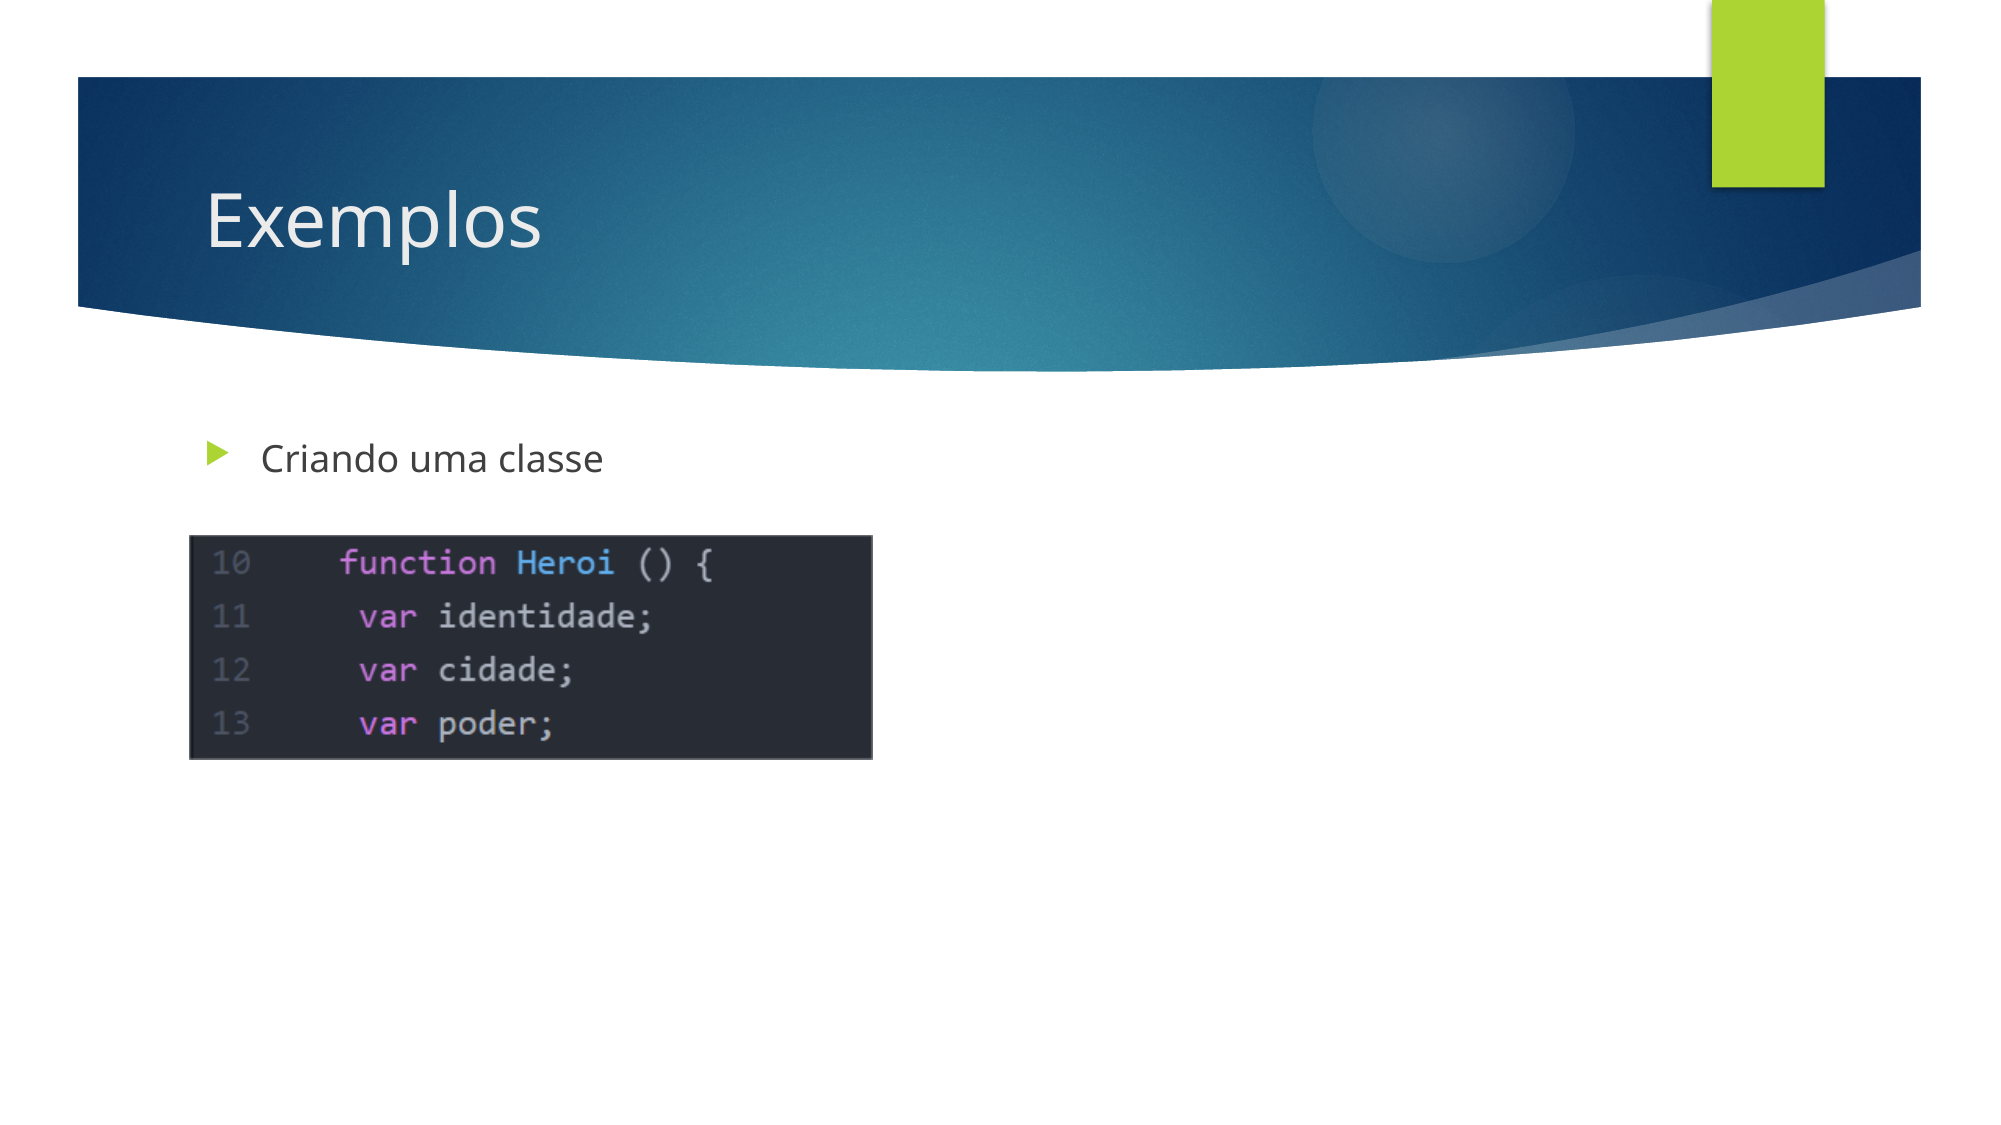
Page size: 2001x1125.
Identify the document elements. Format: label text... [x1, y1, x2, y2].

title Exemplos [189, 159, 1627, 276]
list Criando uma classe [189, 427, 1627, 988]
picture [189, 535, 873, 760]
